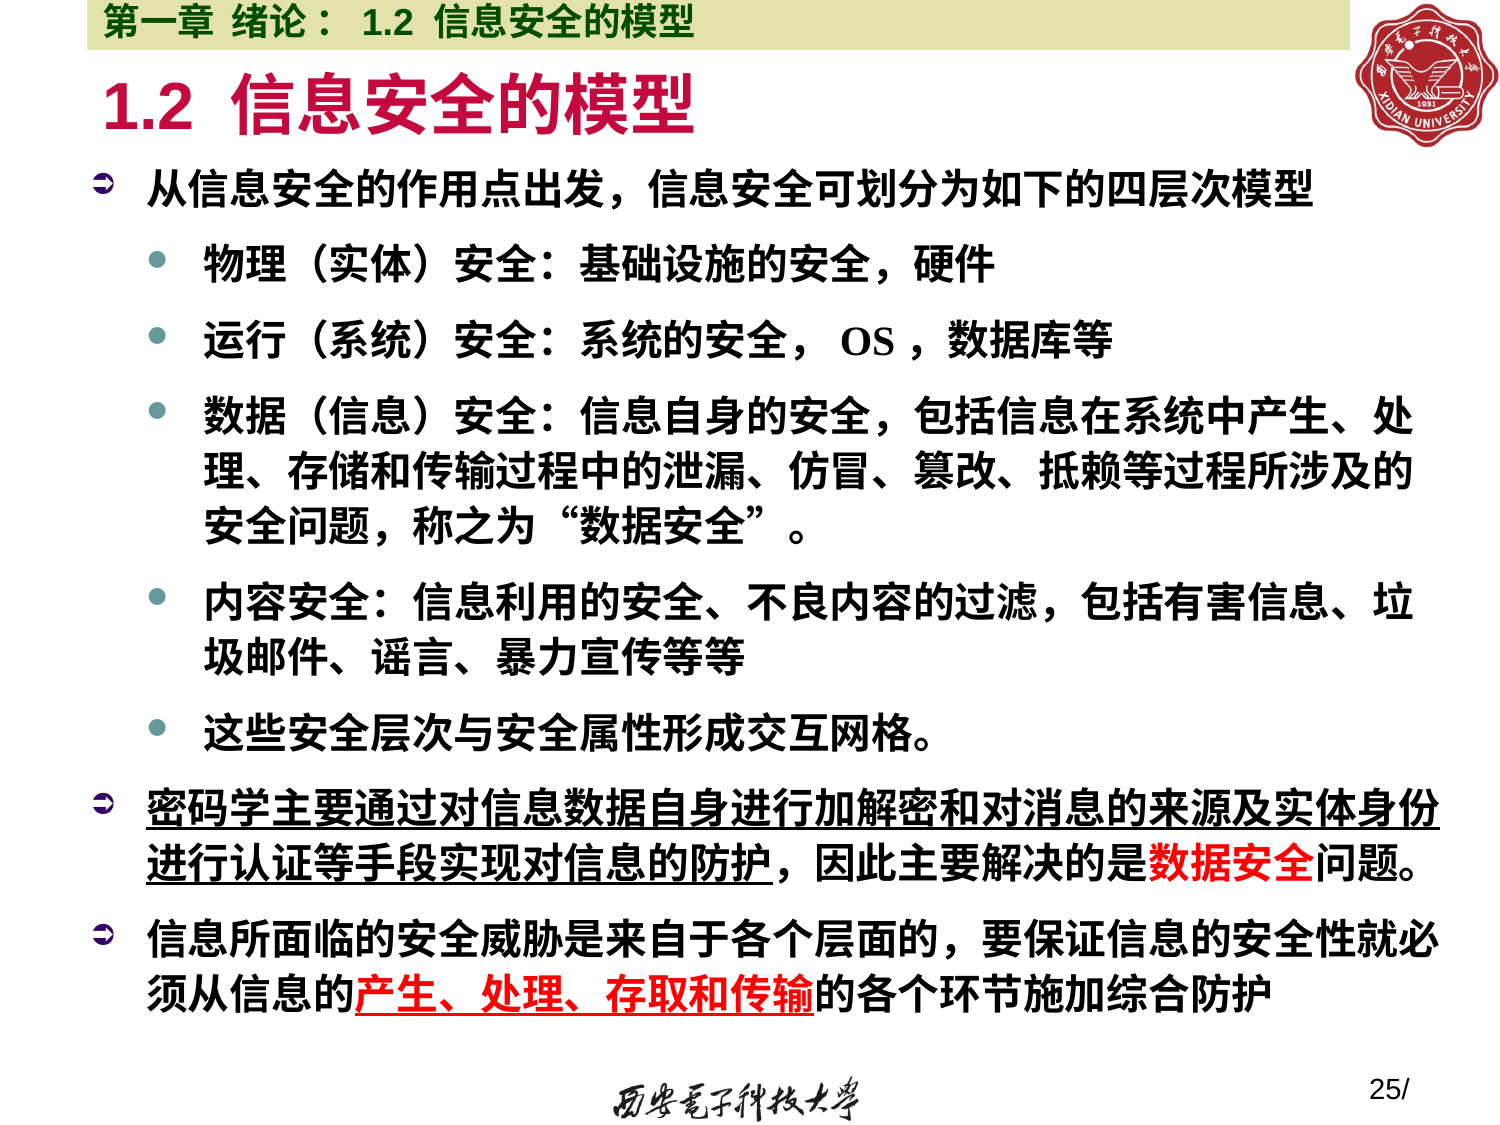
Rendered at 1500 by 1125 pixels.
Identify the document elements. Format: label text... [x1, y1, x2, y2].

title 1.2 信息安全的模型 [87, 62, 1351, 149]
slide_number 25/ [1074, 1062, 1426, 1113]
picture [1350, 0, 1500, 150]
text_box 第一章 绪论 ：1.2 信息安全的模型 [87, 0, 1350, 50]
picture [612, 1076, 863, 1125]
list 从信息安全的作用点出发，信息安全可划分为如下的四层次模型 物理（实体）安全：基础设施的安全，硬件 运行（系统）安全：系统的安全，OS，数据库等 数据（信息）安全：信息自身的安全，包括信息在系统中产生、处理、存储和传输过程中的泄漏、仿冒、篡改、抵赖等过程所涉及的安全问题，称之为“数据安全”。 内容安全：信息利用的安全、不良内容的过滤，包括有害信息、垃圾邮件、谣言、暴力宣传等等 这些安全层次与安全属性形成交互网格。 密码学主要通过对信息数据自身进行加解密和对消息的来源及实体身份进行认证等手段实现对信息的防护，因此主要解决的是数据安全问题。 信息所面临的安全威胁是来自于各个层面的，要保证信息的安全性就必须从信息的产生、处理、存取和传输的各个环节施加综合防护 [74, 149, 1463, 1076]
